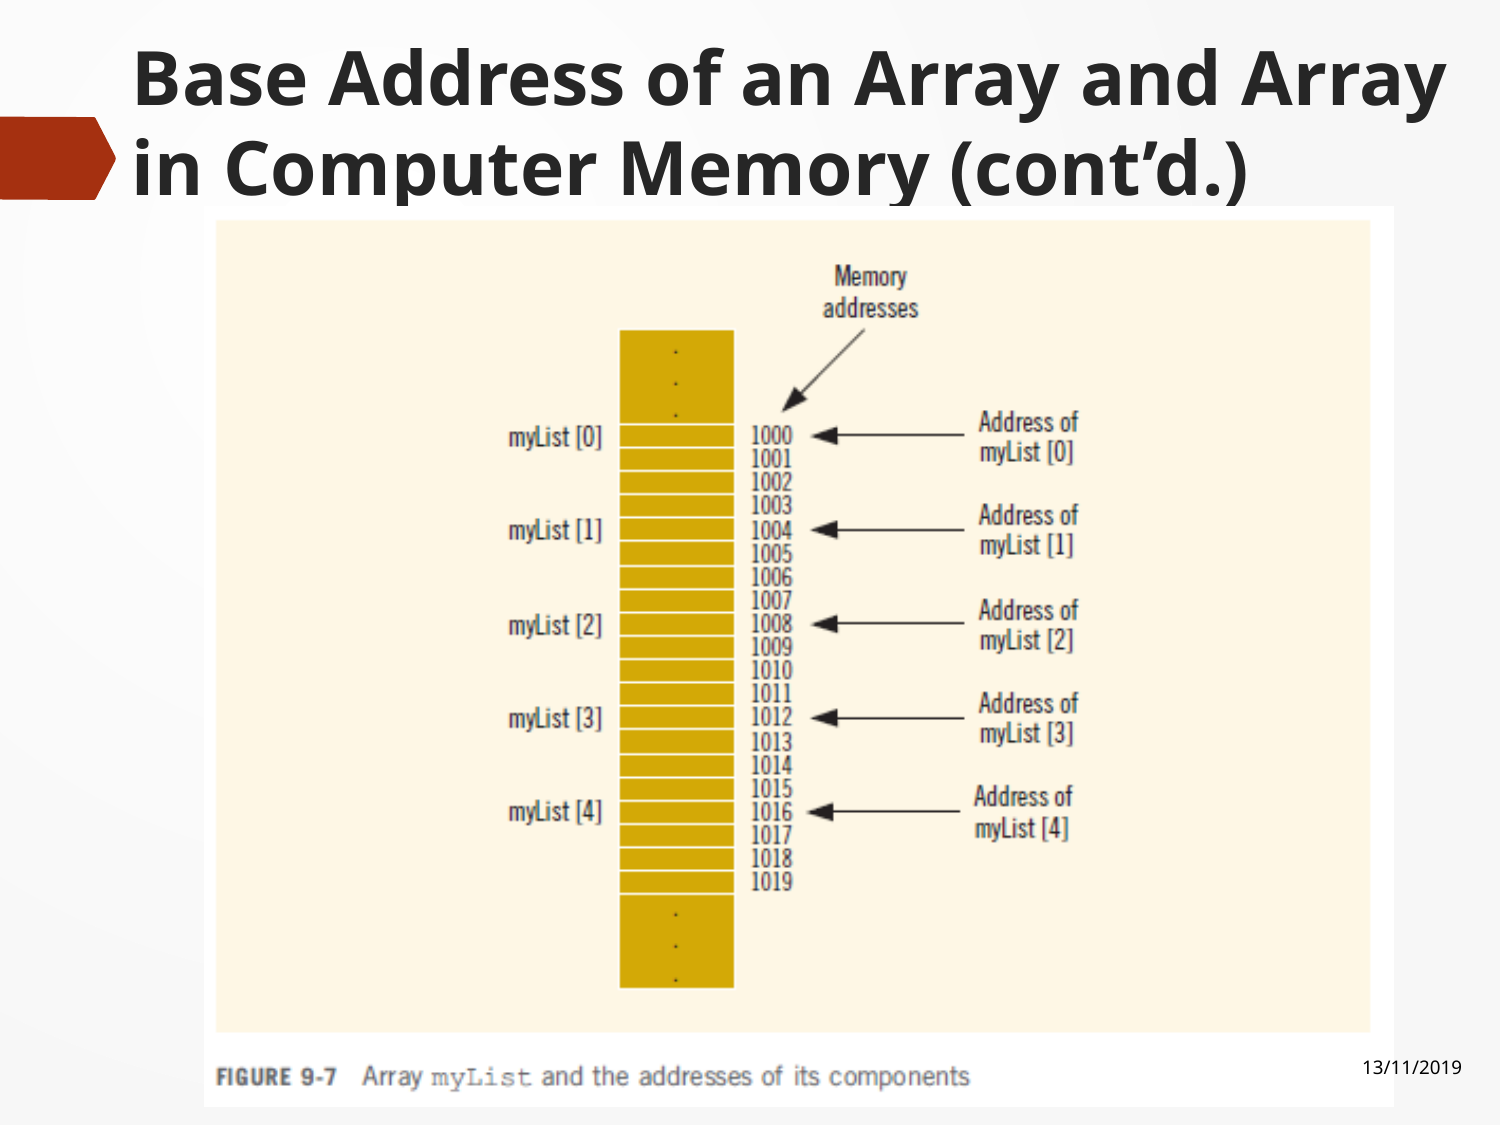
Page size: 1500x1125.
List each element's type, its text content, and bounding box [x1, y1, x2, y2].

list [204, 206, 1394, 1107]
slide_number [1399, 1037, 1483, 1098]
title Base Address of an Array and Array in Computer Memory (cont’d.) [116, 23, 1483, 158]
